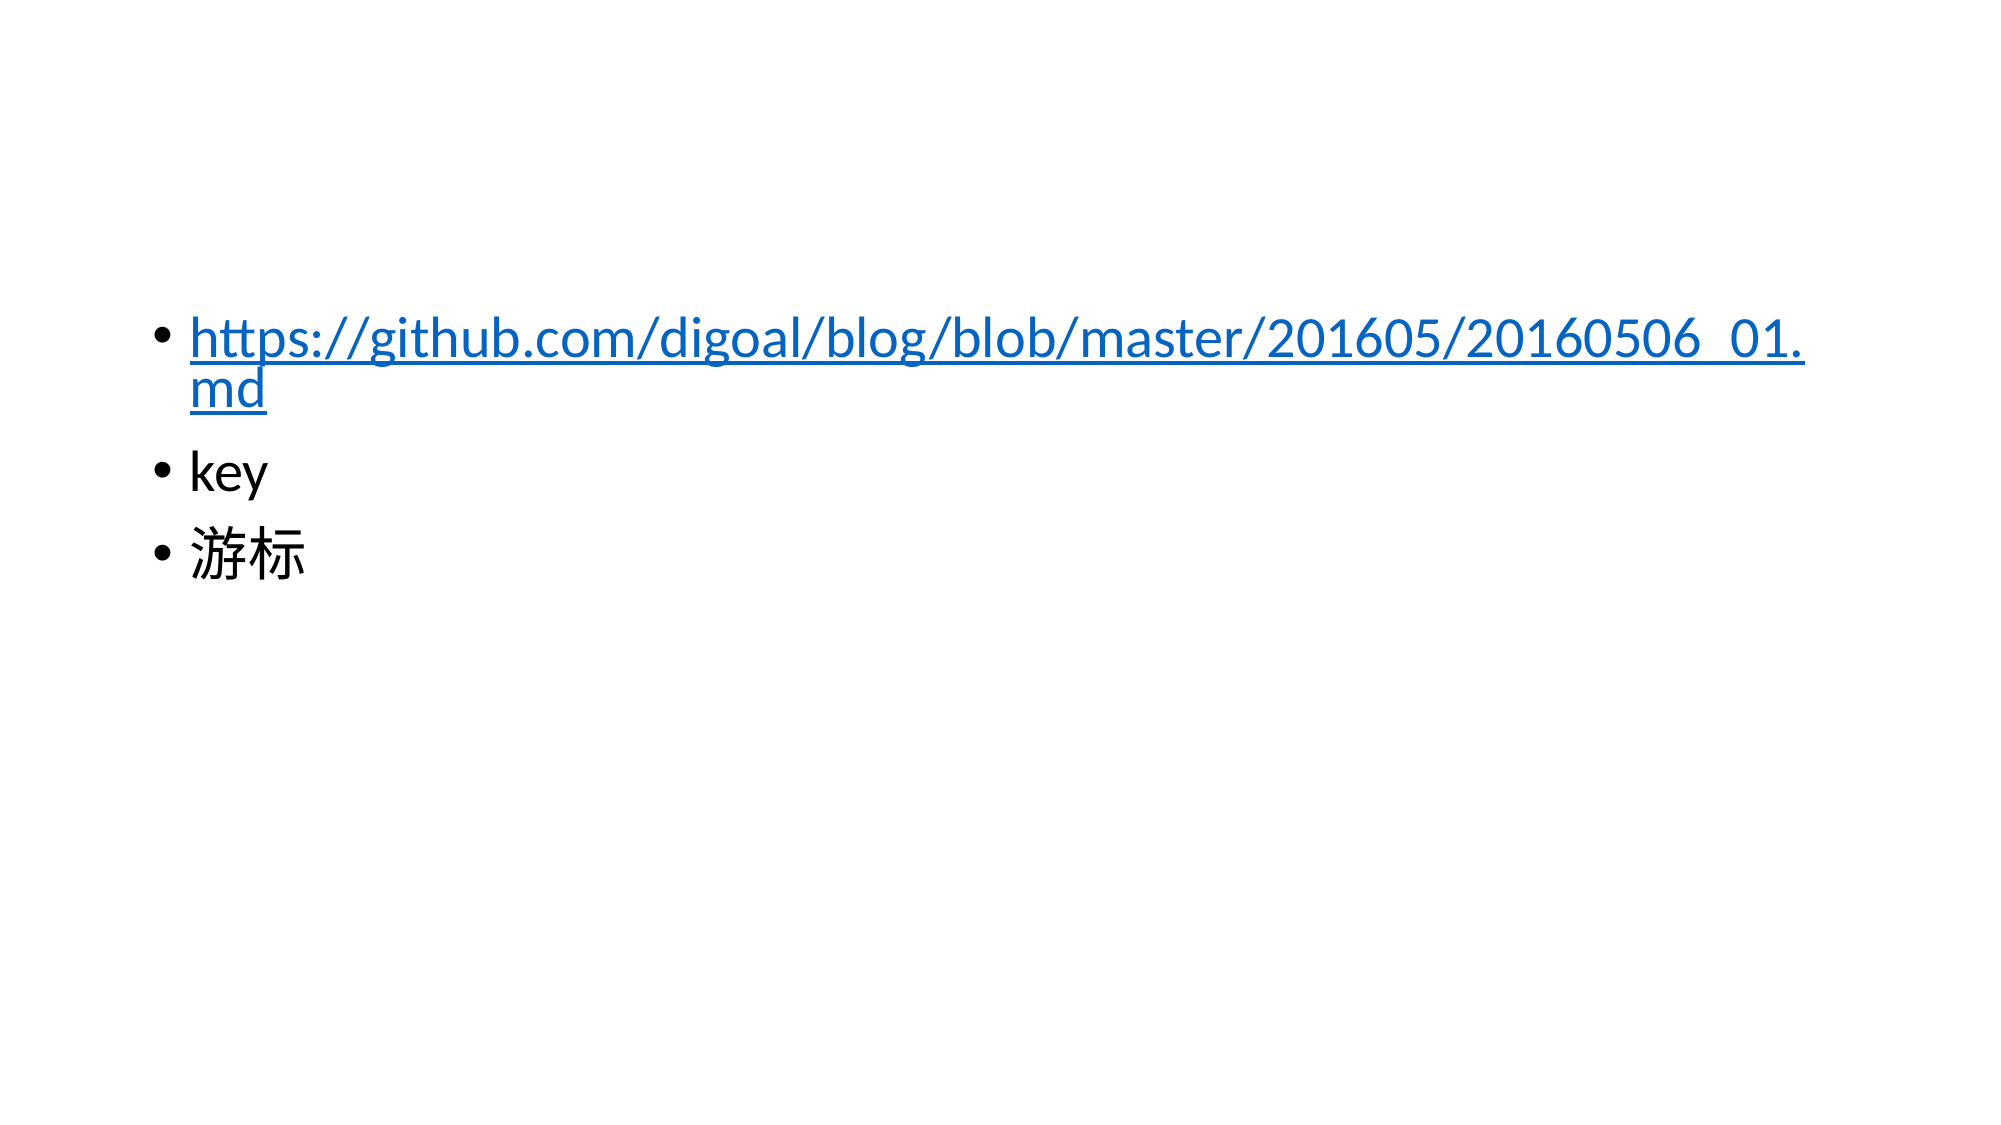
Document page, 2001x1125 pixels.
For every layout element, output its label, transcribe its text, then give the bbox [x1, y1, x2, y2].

list https://github.com/digoal/blog/blob/master/201605/20160506_01.md key 游标 [137, 299, 1863, 1014]
